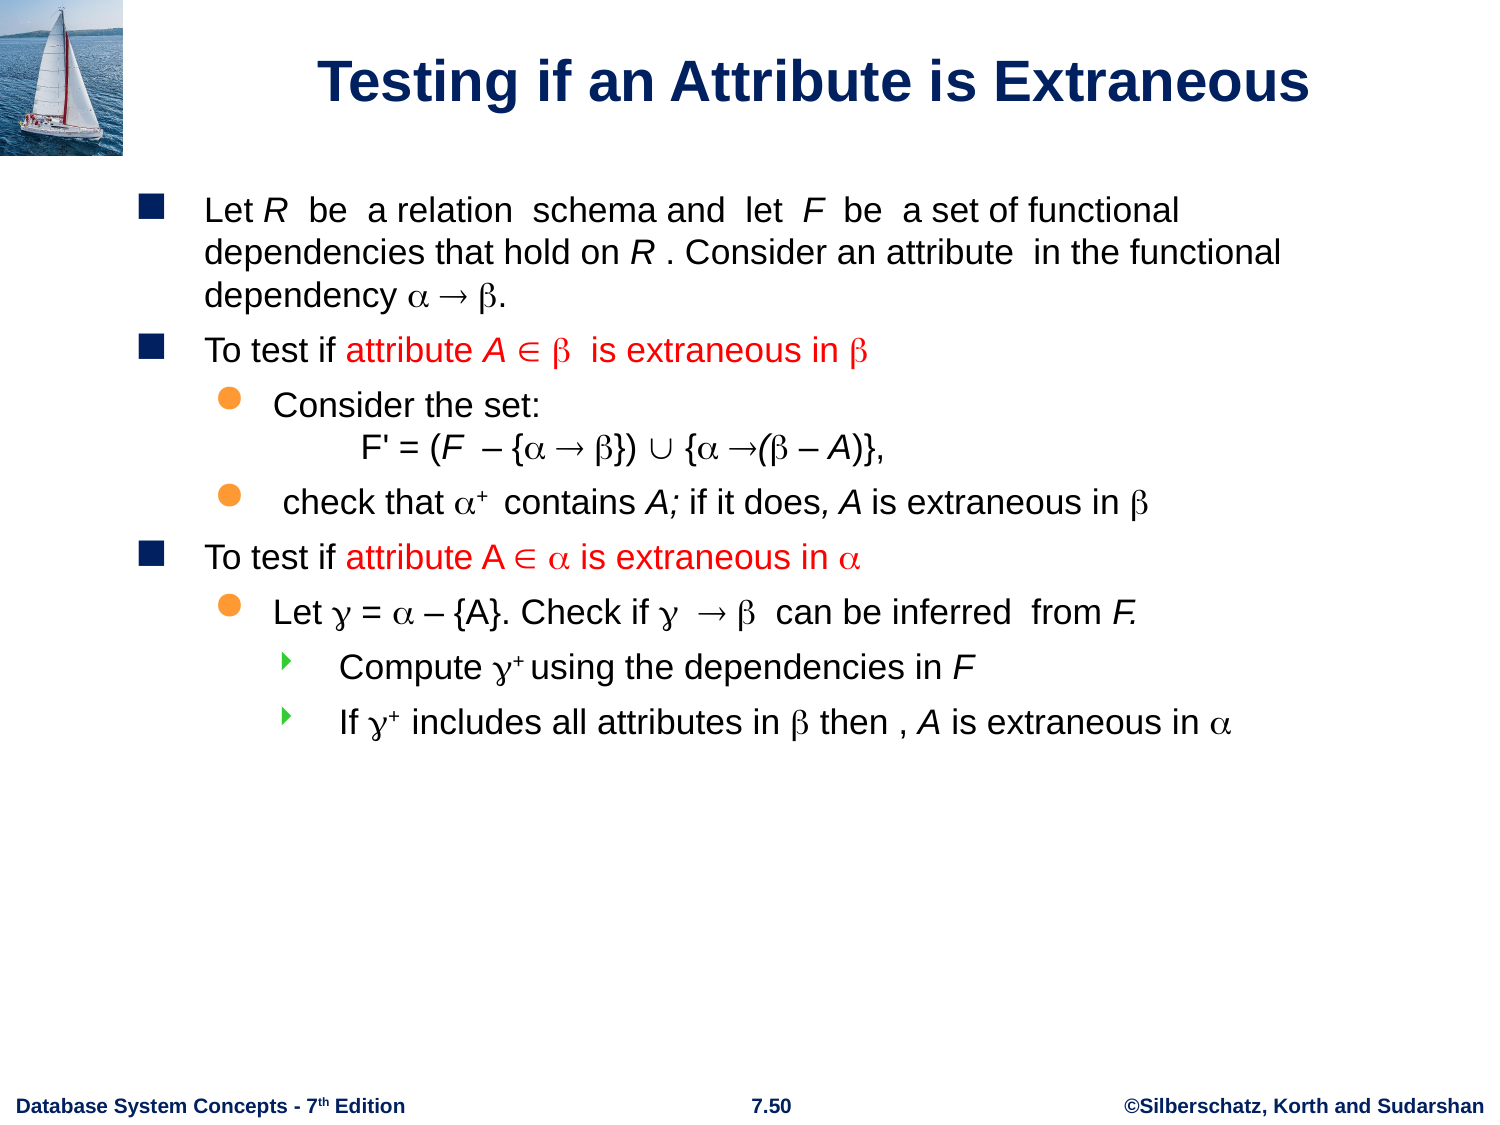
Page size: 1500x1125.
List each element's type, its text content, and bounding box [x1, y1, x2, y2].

list Let R be a relation schema and let F be a set of functional dependencies that hold on R . Consider an attribute in the functional dependency   . To test if attribute A   is extraneous in  Consider the set: F' = (F – {  })  { ( – A)}, check that + contains A; if it does, A is extraneous in  To test if attribute A   is extraneous in  Let  =  – {A}. Check if    can be inferred from F. Compute + using the dependencies in F If + includes all attributes in  then , A is extraneous in  [126, 179, 1356, 788]
picture [0, 0, 123, 156]
title Testing if an Attribute is Extraneous [184, 20, 1446, 122]
